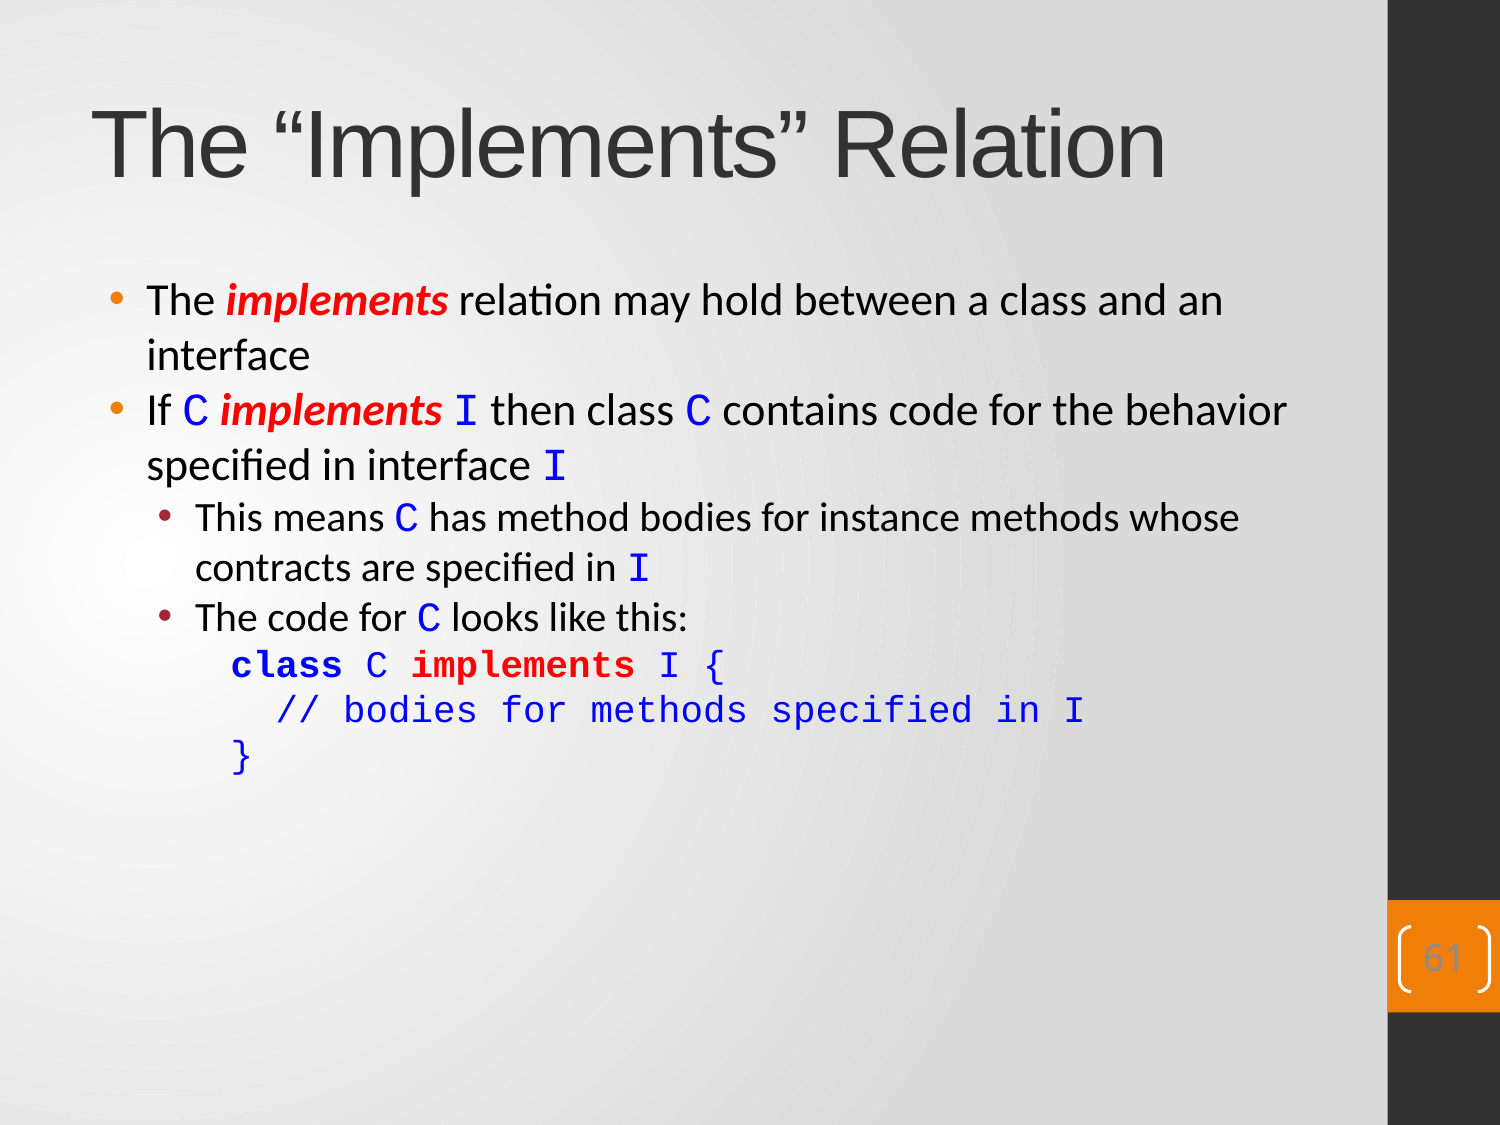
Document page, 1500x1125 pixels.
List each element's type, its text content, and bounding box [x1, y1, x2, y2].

list The implements relation may hold between a class and an interface If C implements I then class C contains code for the behavior specified in interface I This means C has method bodies for instance methods whose contracts are specified in I The code for C looks like this: class C implements I { // bodies for methods specified in I } [75, 262, 1360, 1005]
slide_number 61 [1397, 925, 1492, 994]
title The “Implements” Relation [75, 45, 1325, 233]
